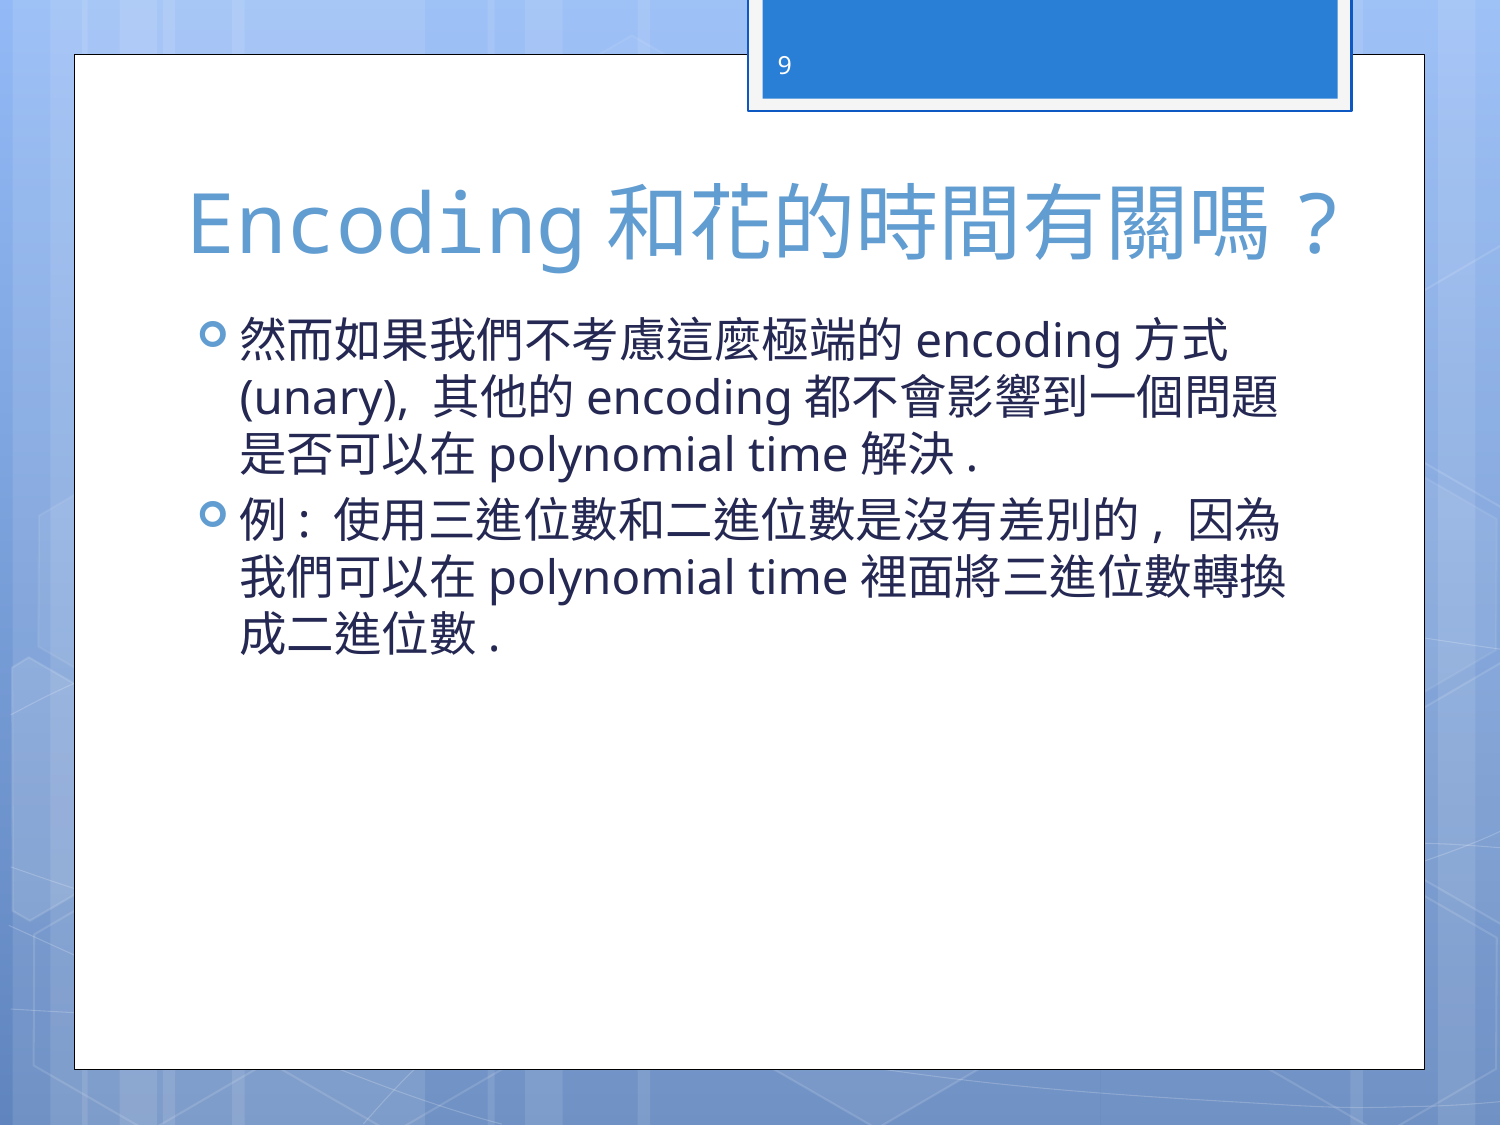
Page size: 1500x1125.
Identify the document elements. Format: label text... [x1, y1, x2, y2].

slide_number 9 [762, 36, 982, 97]
title Encoding和花的時間有關嗎? [171, 90, 1324, 278]
list 然而如果我們不考慮這麼極端的encoding方式(unary), 其他的encoding都不會影響到一個問題是否可以在polynomial time解決. 例: 使用三進位數和二進位數是沒有差別的, 因為我們可以在polynomial time裡面將三進位數轉換成二進位數. [171, 302, 1329, 669]
